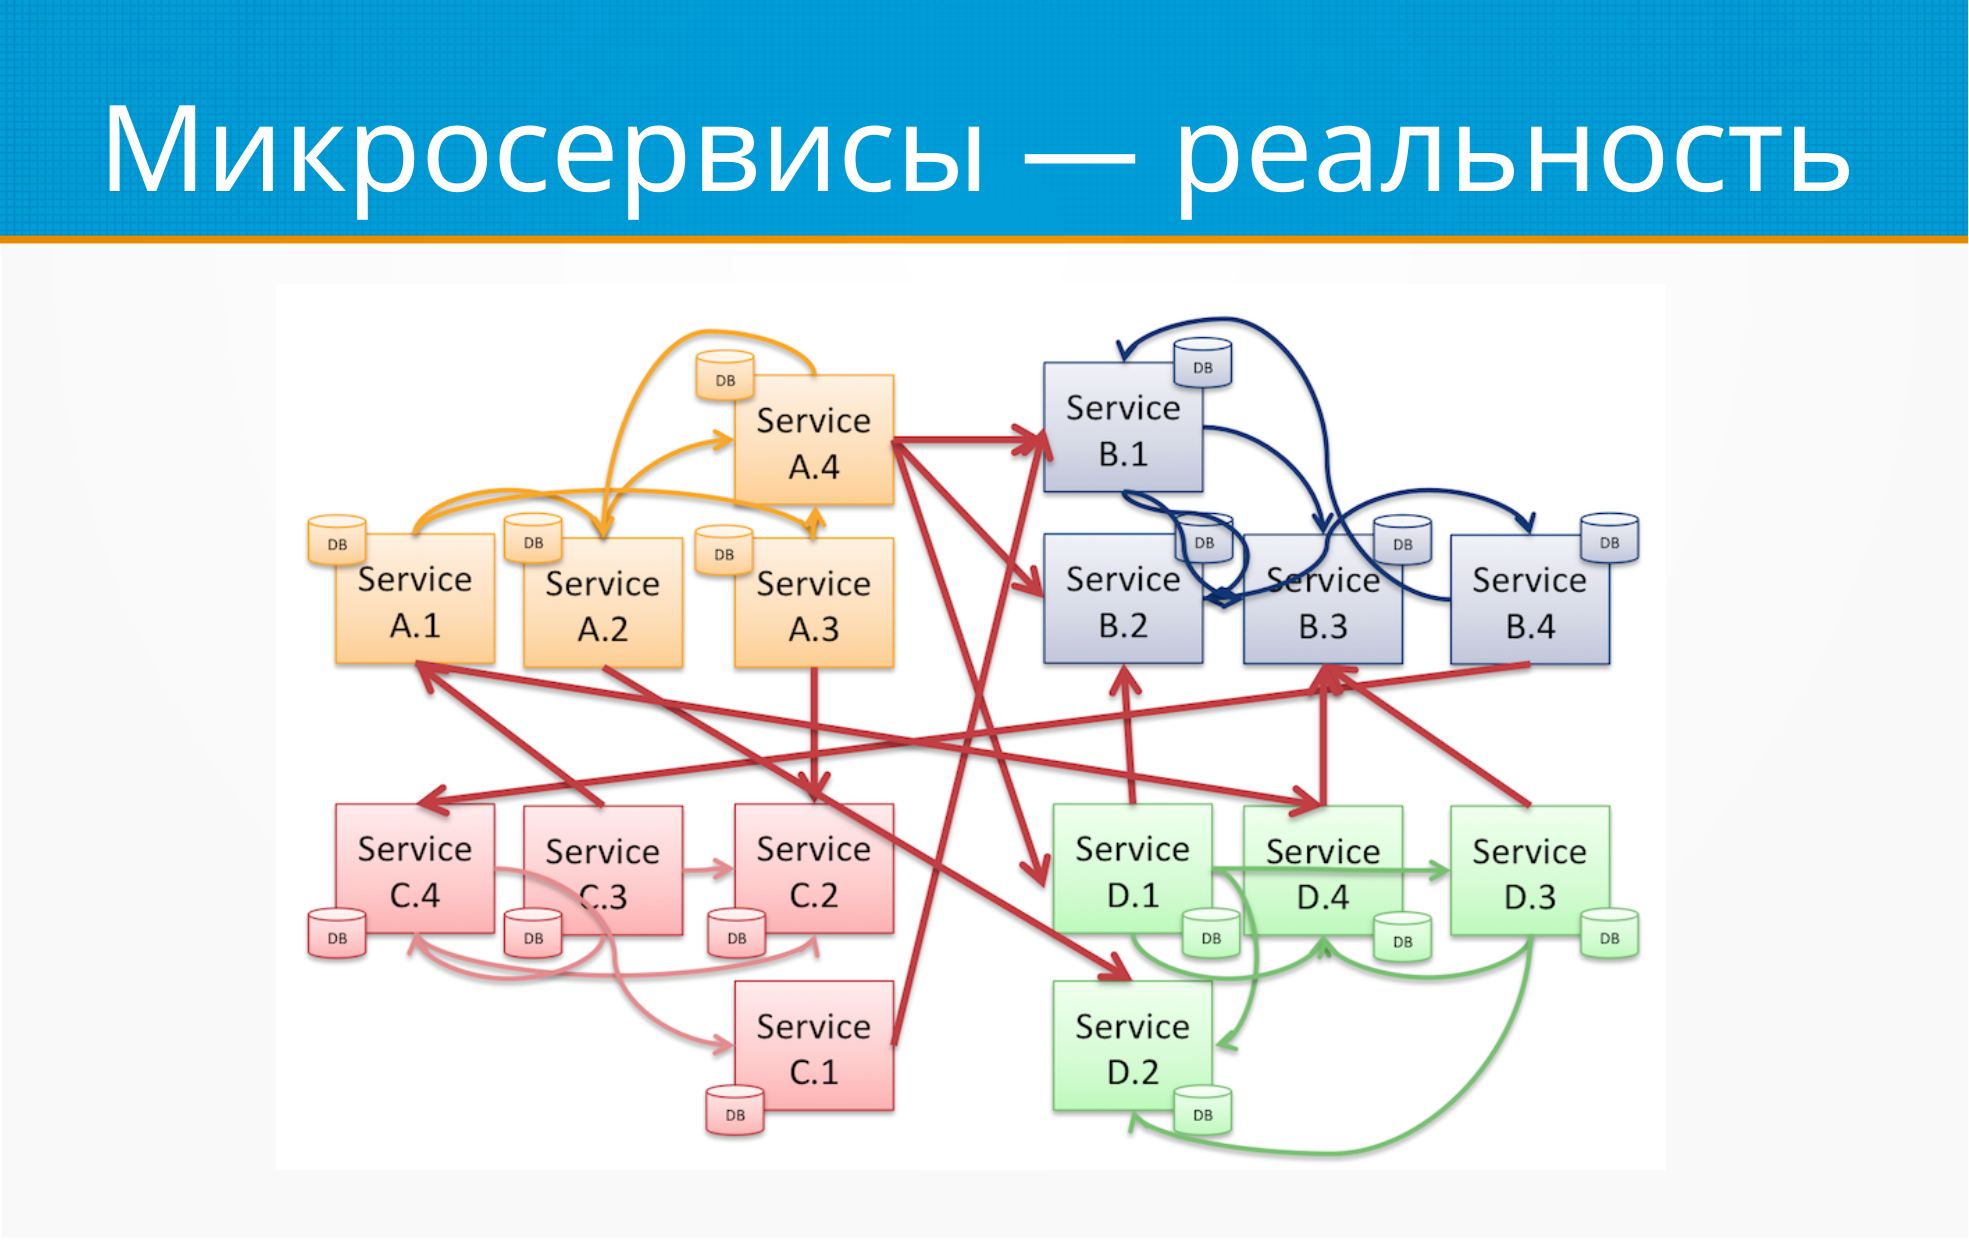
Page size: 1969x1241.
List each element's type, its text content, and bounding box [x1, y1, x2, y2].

text_box Микросервисы — реальность [98, 19, 1870, 227]
picture [0, 236, 1969, 1241]
